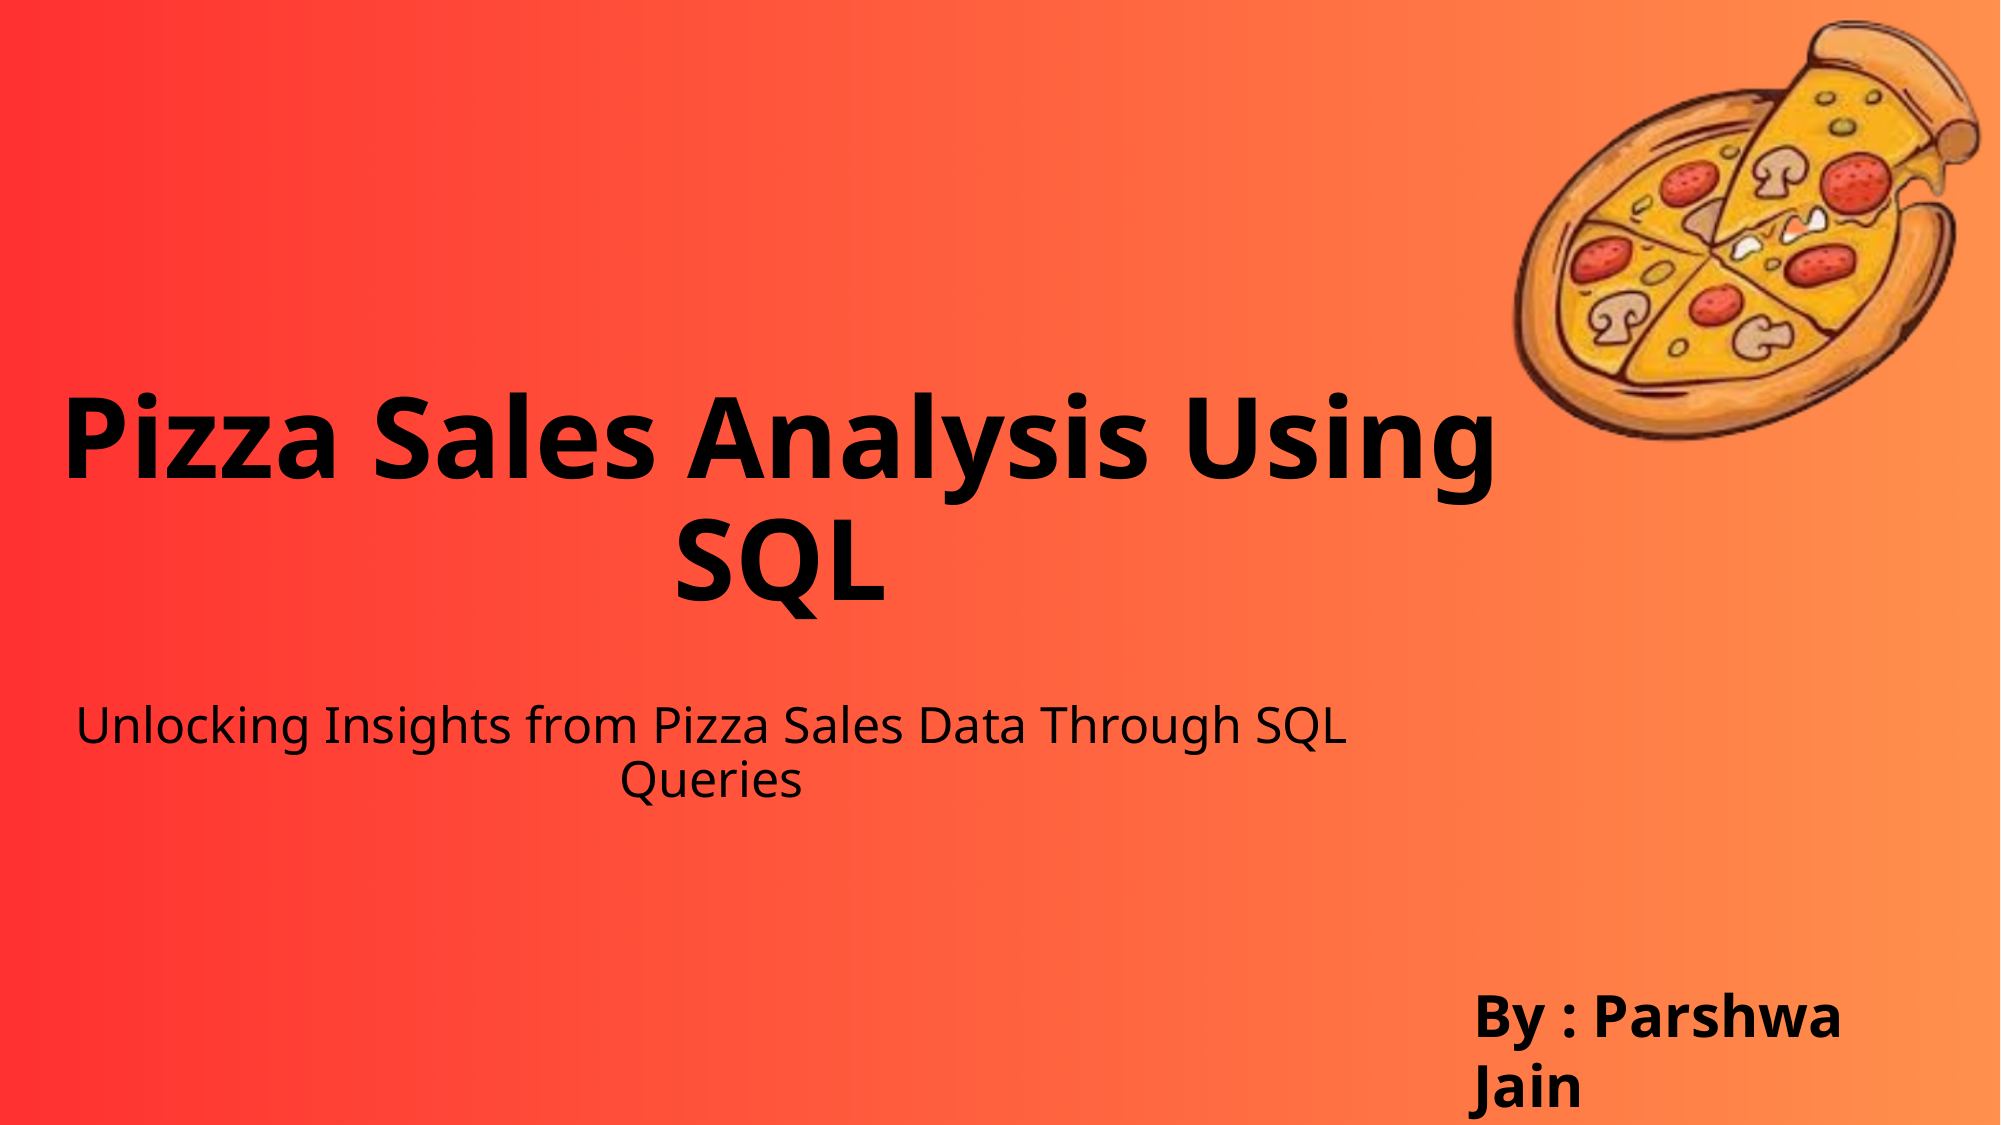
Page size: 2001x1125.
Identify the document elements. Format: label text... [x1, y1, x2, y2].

title Pizza Sales Analysis Using SQL [21, 461, 1540, 632]
picture [0, 0, 2001, 1125]
subtitle Unlocking Insights from Pizza Sales Data Through SQL Queries [21, 692, 1403, 790]
text_box By : Parshwa Jain [1458, 972, 1948, 1125]
